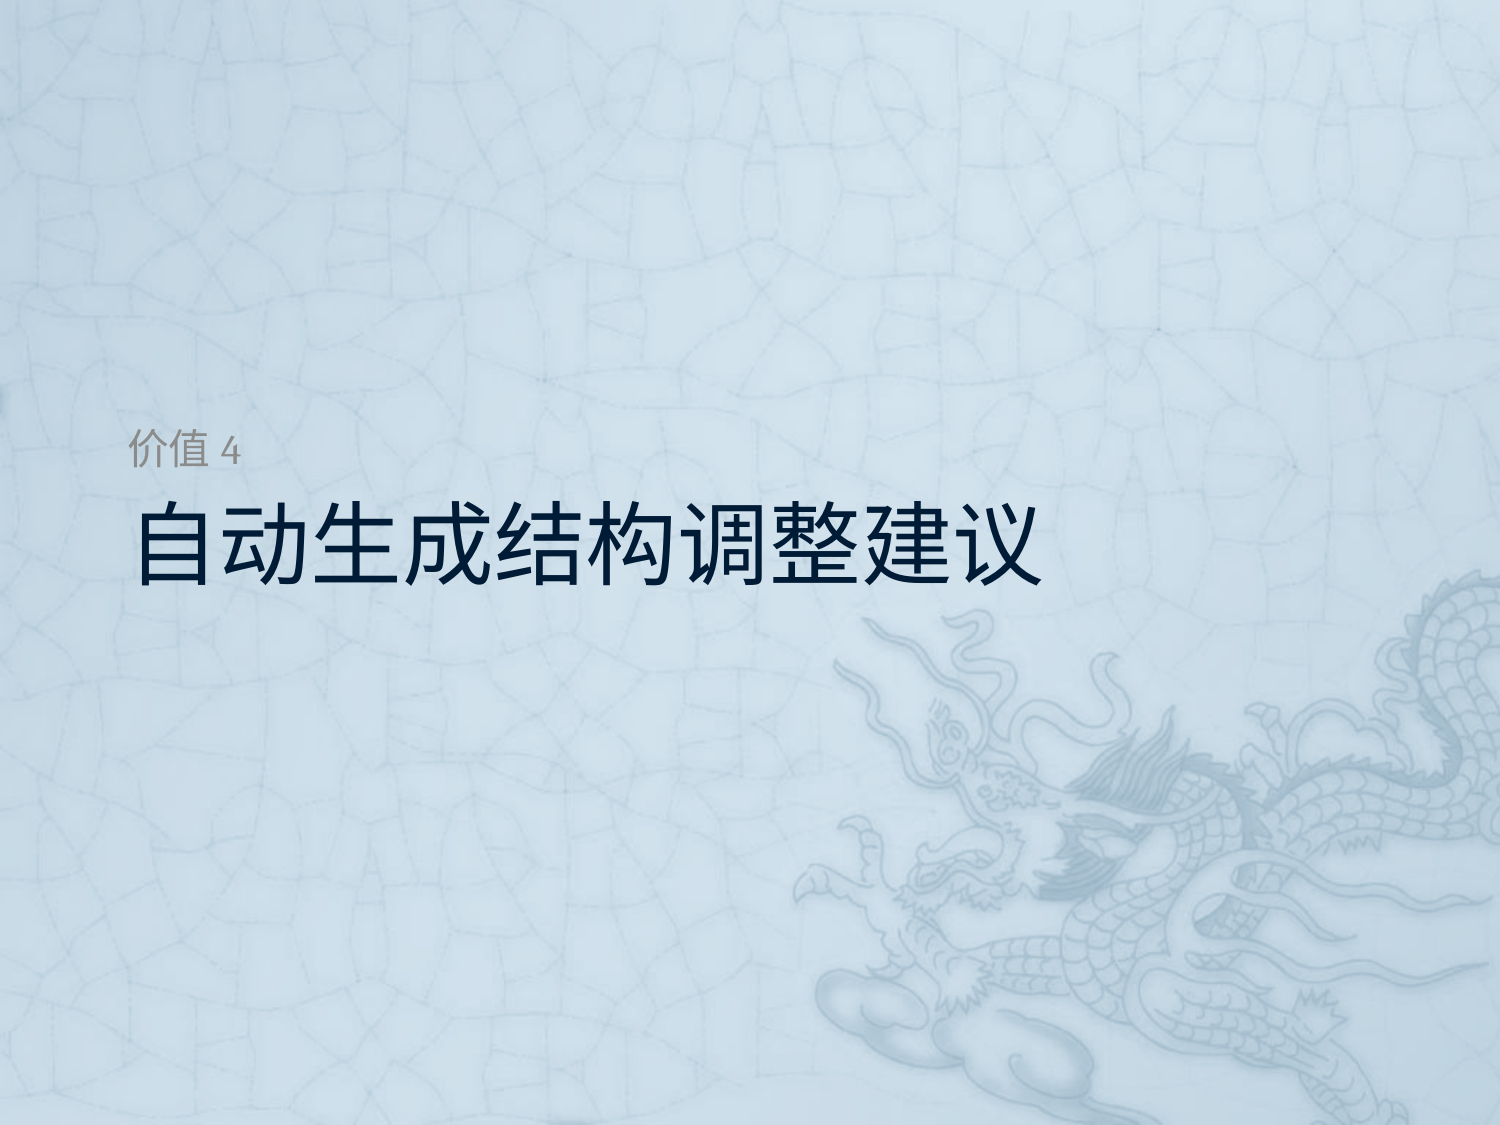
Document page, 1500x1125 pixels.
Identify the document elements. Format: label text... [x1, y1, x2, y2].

list 价值4 [112, 234, 1388, 481]
title 自动生成结构调整建议 [112, 481, 1388, 704]
